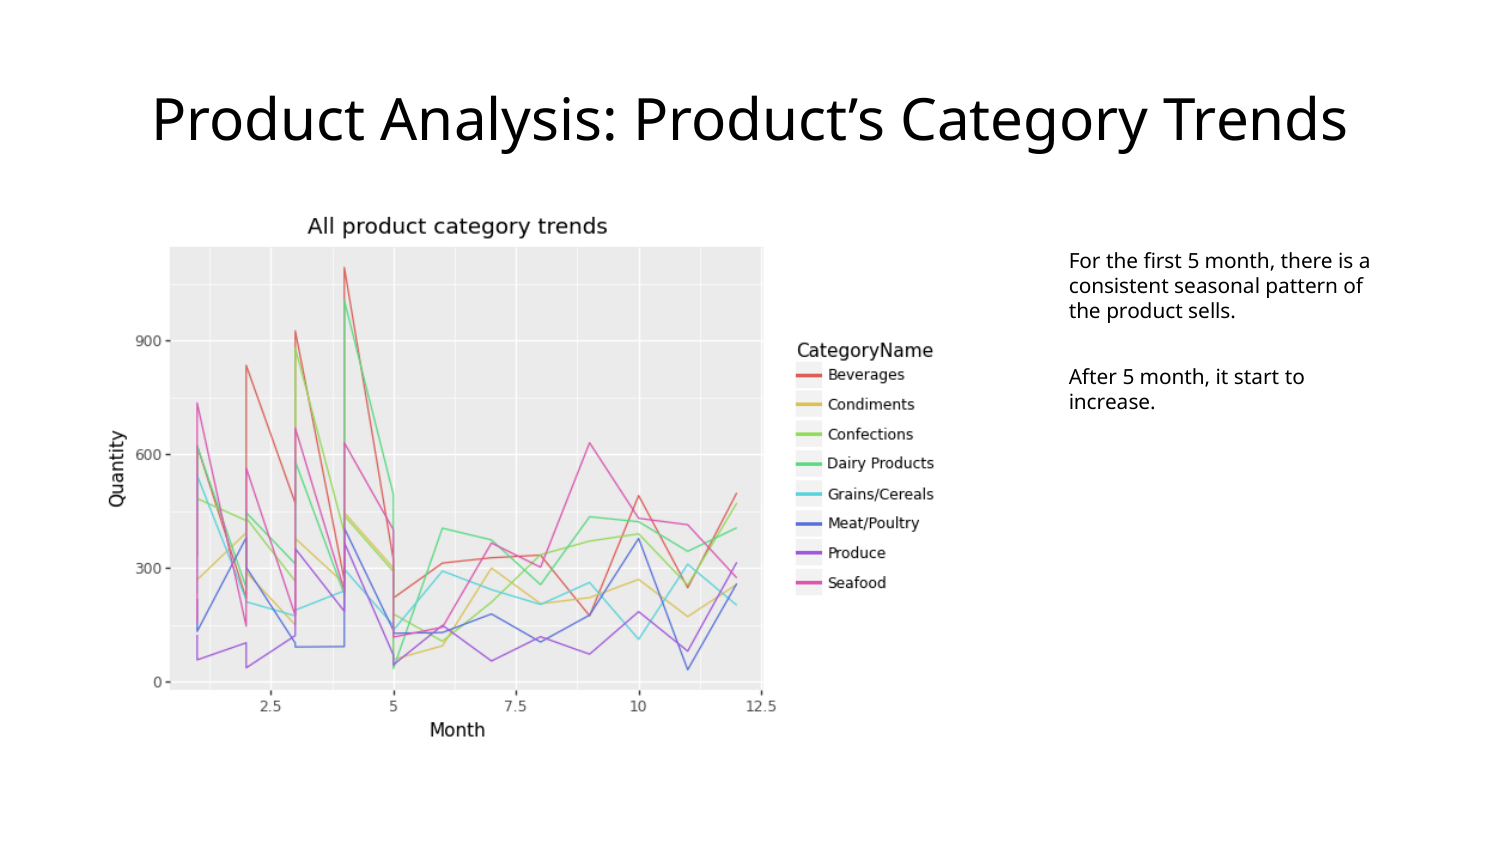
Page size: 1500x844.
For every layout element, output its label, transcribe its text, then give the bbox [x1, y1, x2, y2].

picture [97, 205, 967, 752]
text_box For the first 5 month, there is a consistent seasonal pattern of the product sells. [1053, 226, 1392, 330]
title Product Analysis: Product’s Category Trends [51, 67, 1449, 147]
text_box After 5 month, it start to increase. [1053, 330, 1392, 448]
